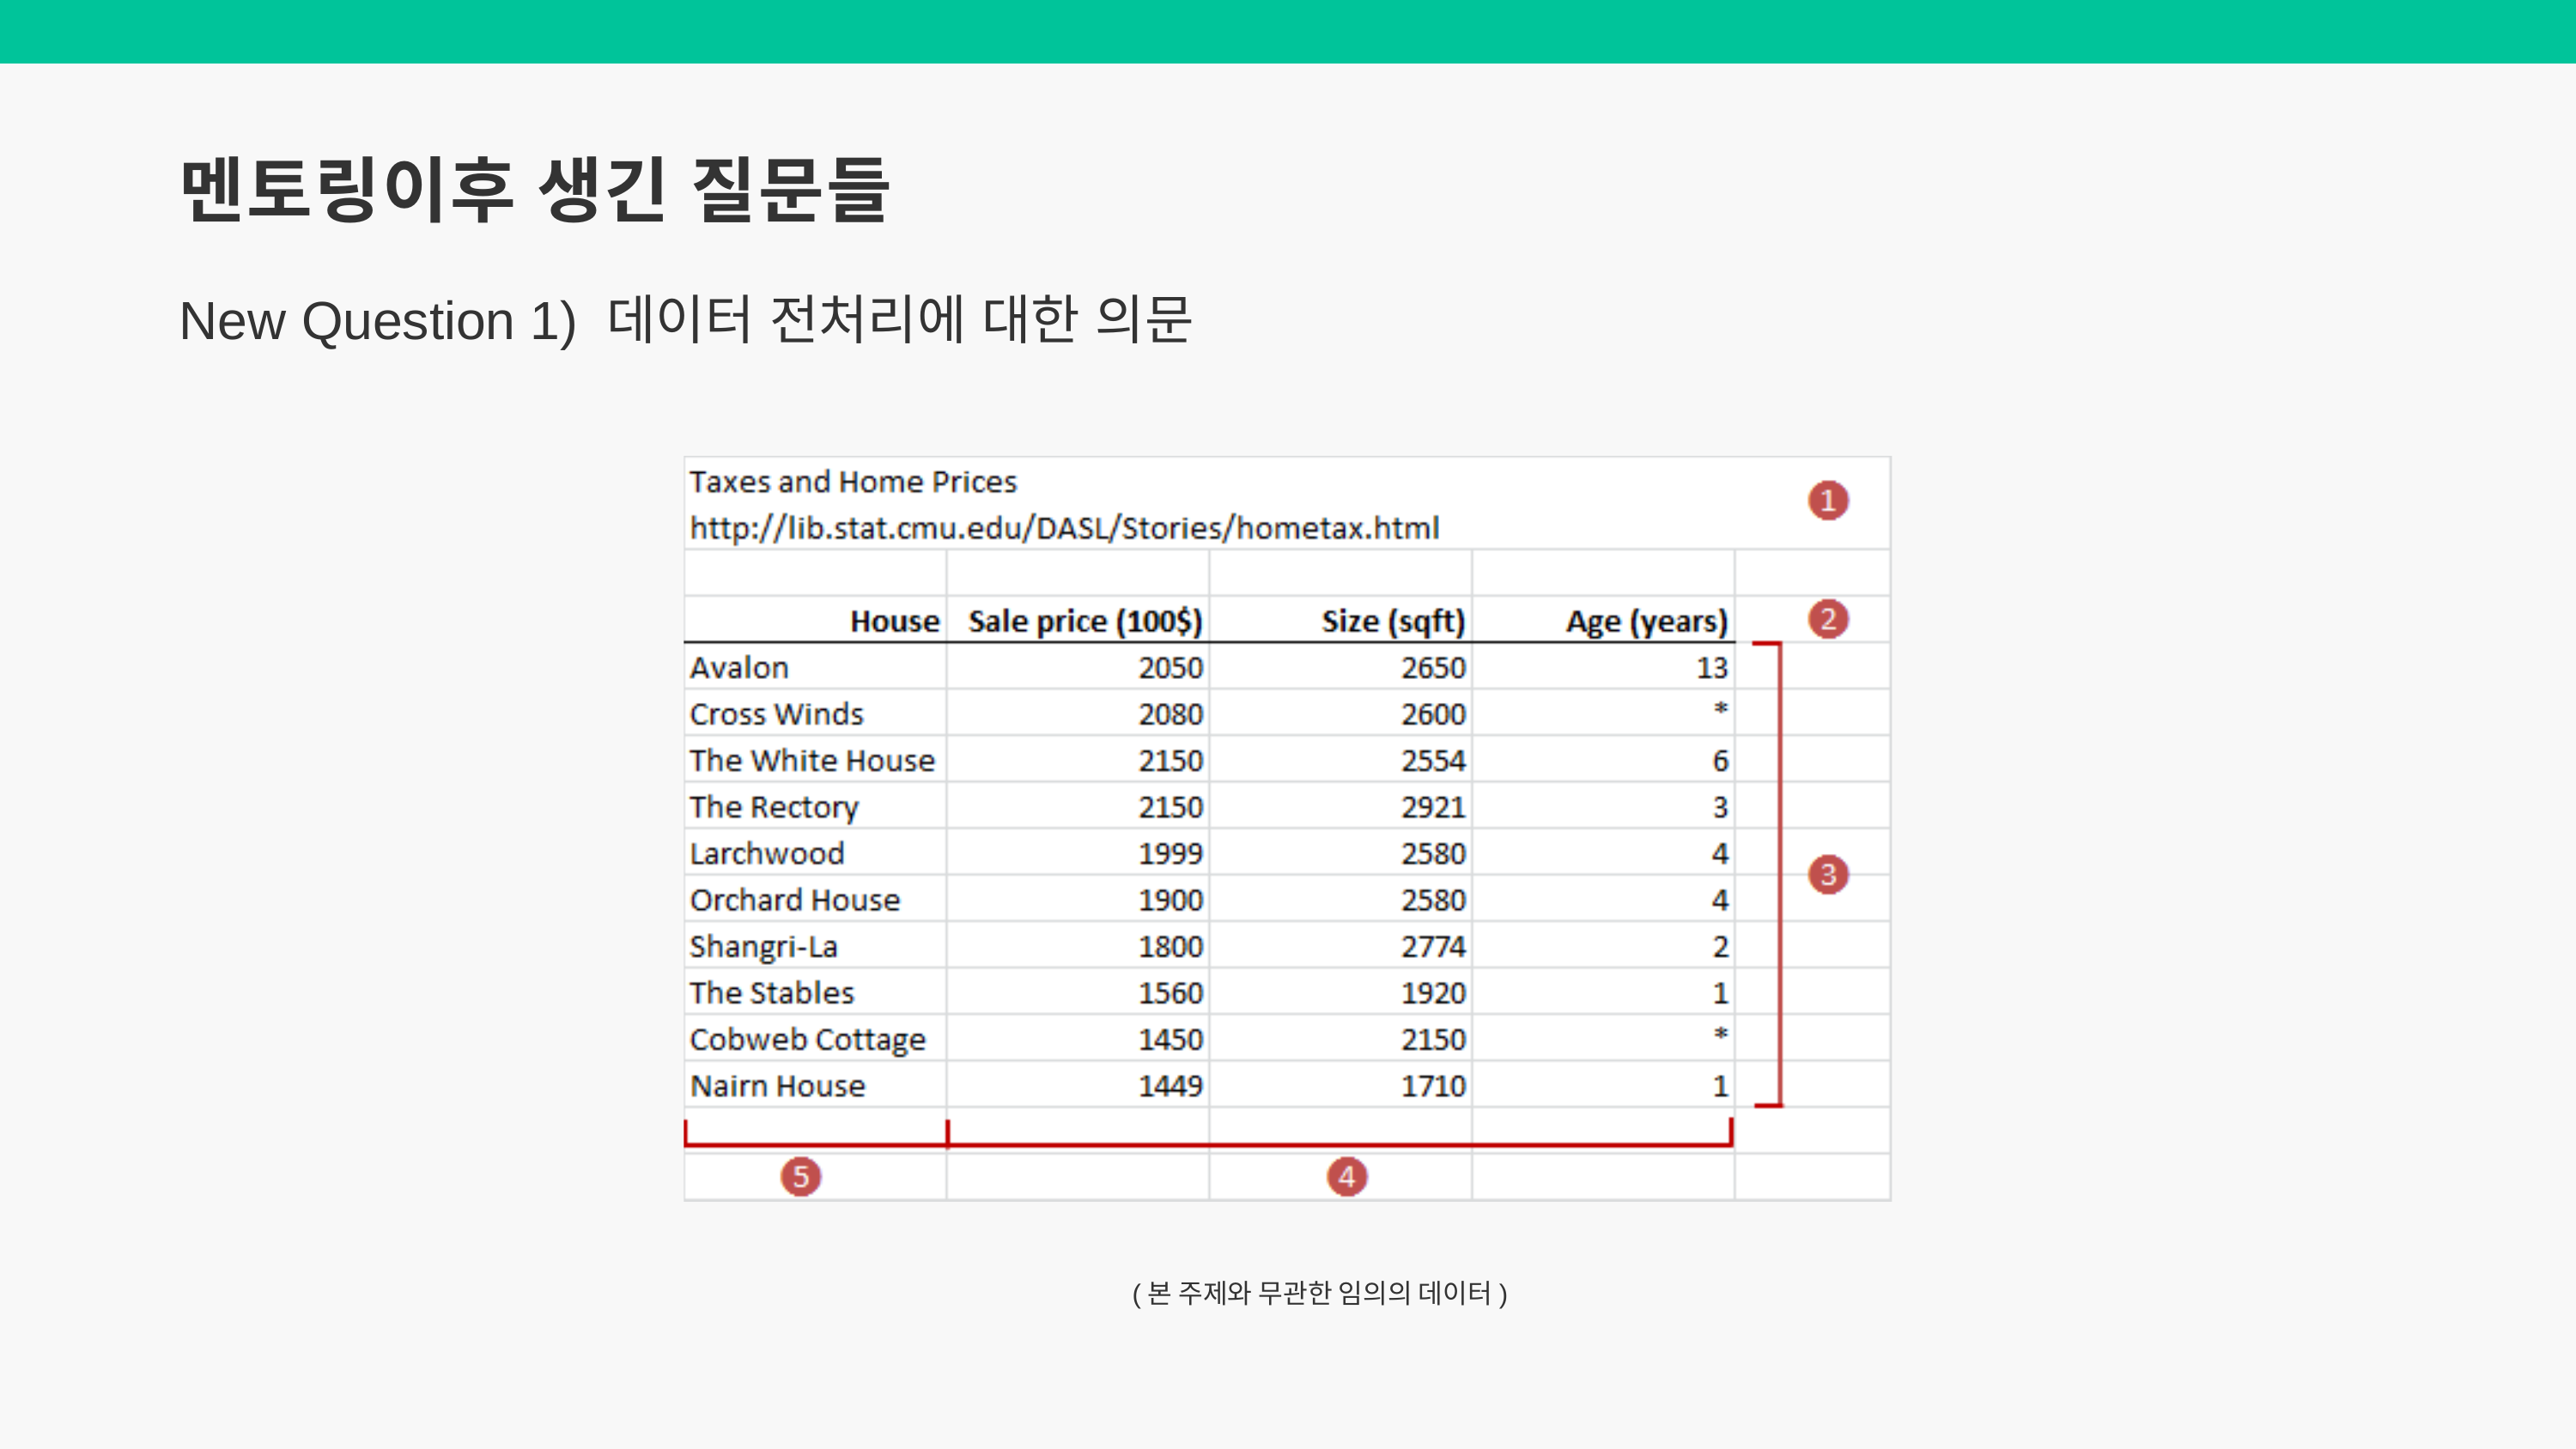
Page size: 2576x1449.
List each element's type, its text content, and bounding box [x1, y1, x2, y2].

text_box 멘토링이후 생긴 질문들 [179, 144, 1672, 231]
text_box New Question 1) 데이터 전처리에 대한 의문 [179, 264, 2452, 350]
text_box [683, 456, 1893, 1202]
text_box (본 주제와 무관한 임의의 데이터) [1091, 1258, 1550, 1309]
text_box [0, 0, 2576, 64]
